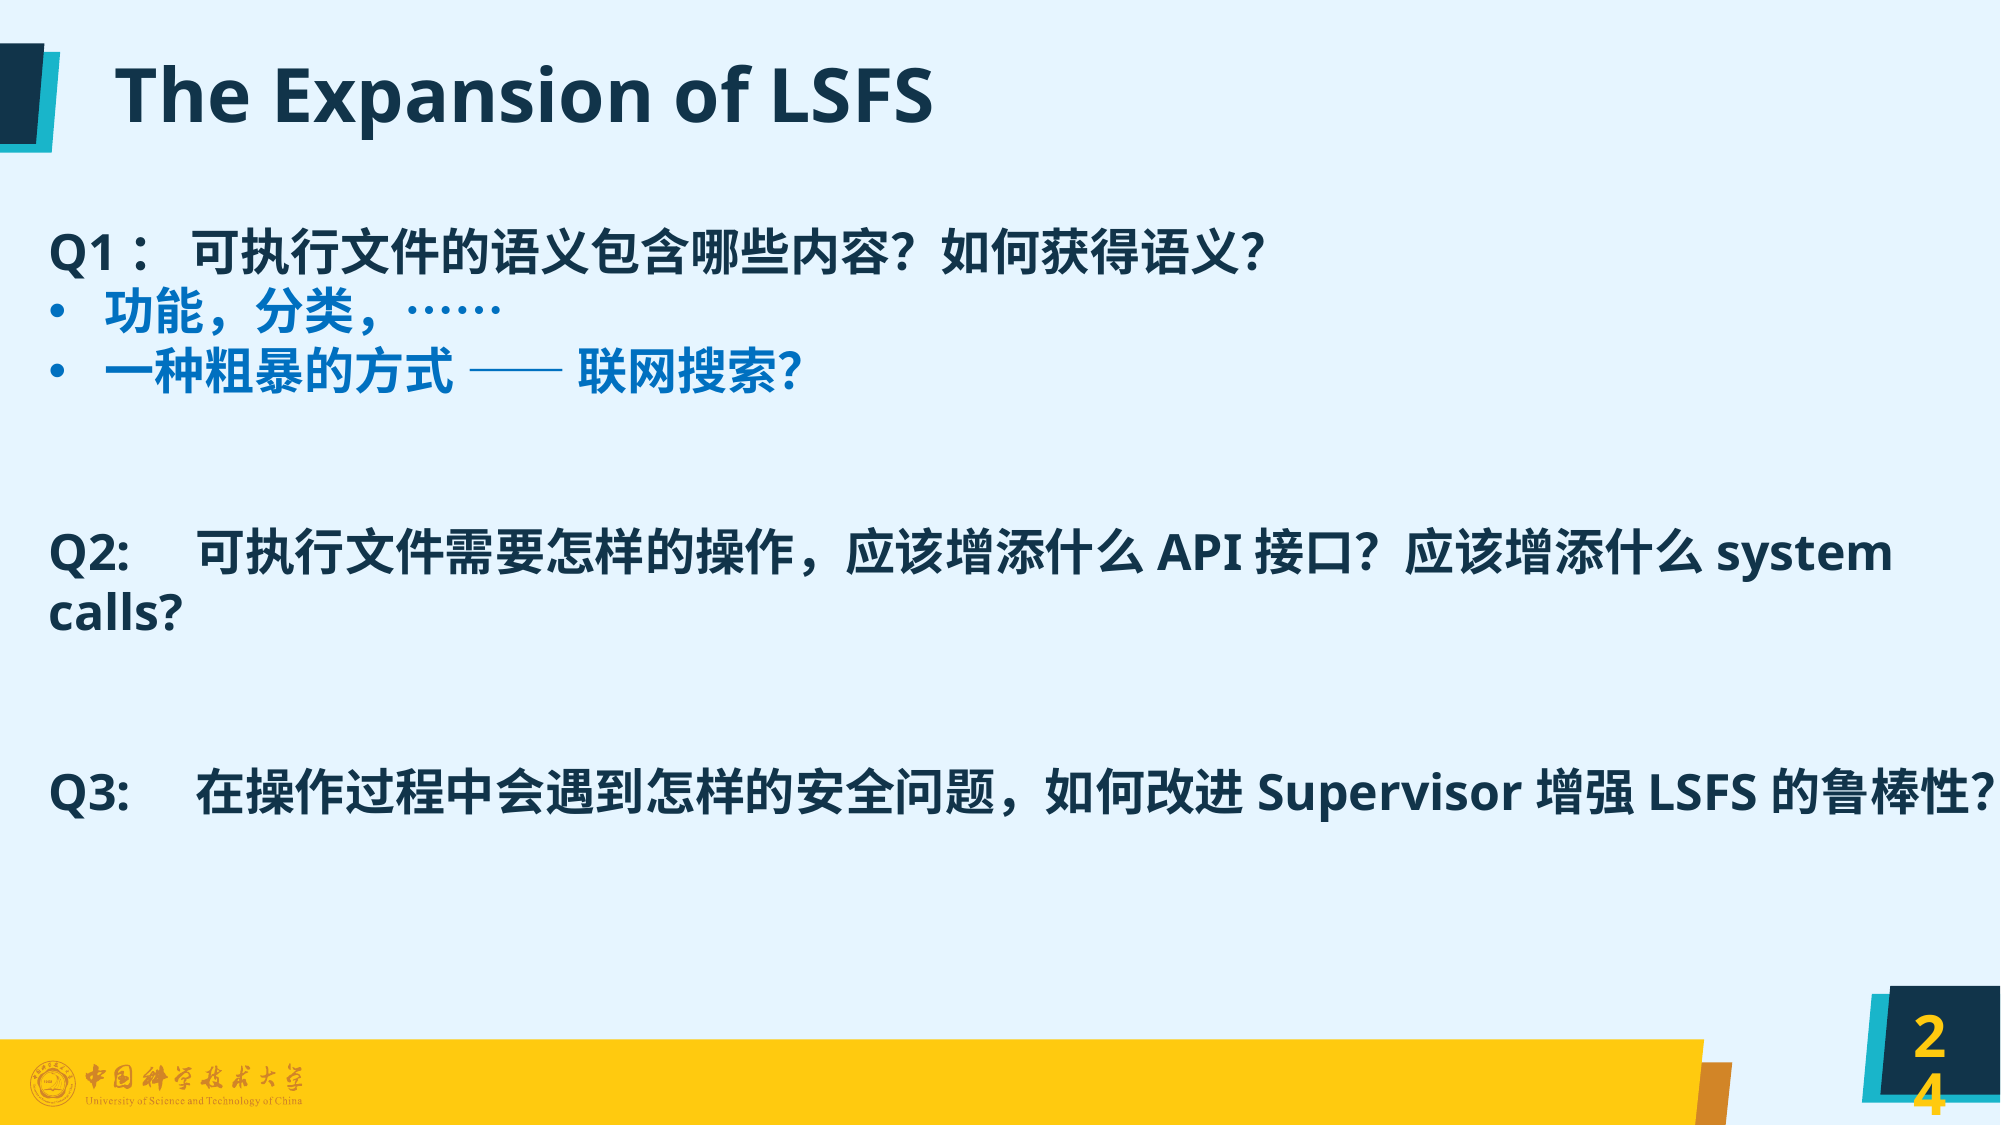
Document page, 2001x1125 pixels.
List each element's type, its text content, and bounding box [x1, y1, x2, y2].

text_box Q1： 可执行文件的语义包含哪些内容？如何获得语义？ 功能，分类，…… 一种粗暴的方式 —— 联网搜索？ Q2: 可执行文件需要怎样的操作，应该增添什么API接口？应该增添什么system calls? Q3: 在操作过程中会遇到怎样的安全问题，如何改进Supervisor增强LSFS的鲁棒性？ [33, 152, 2000, 888]
slide_number 24 [1898, 993, 1989, 1084]
title The Expansion of LSFS [99, 43, 1863, 152]
